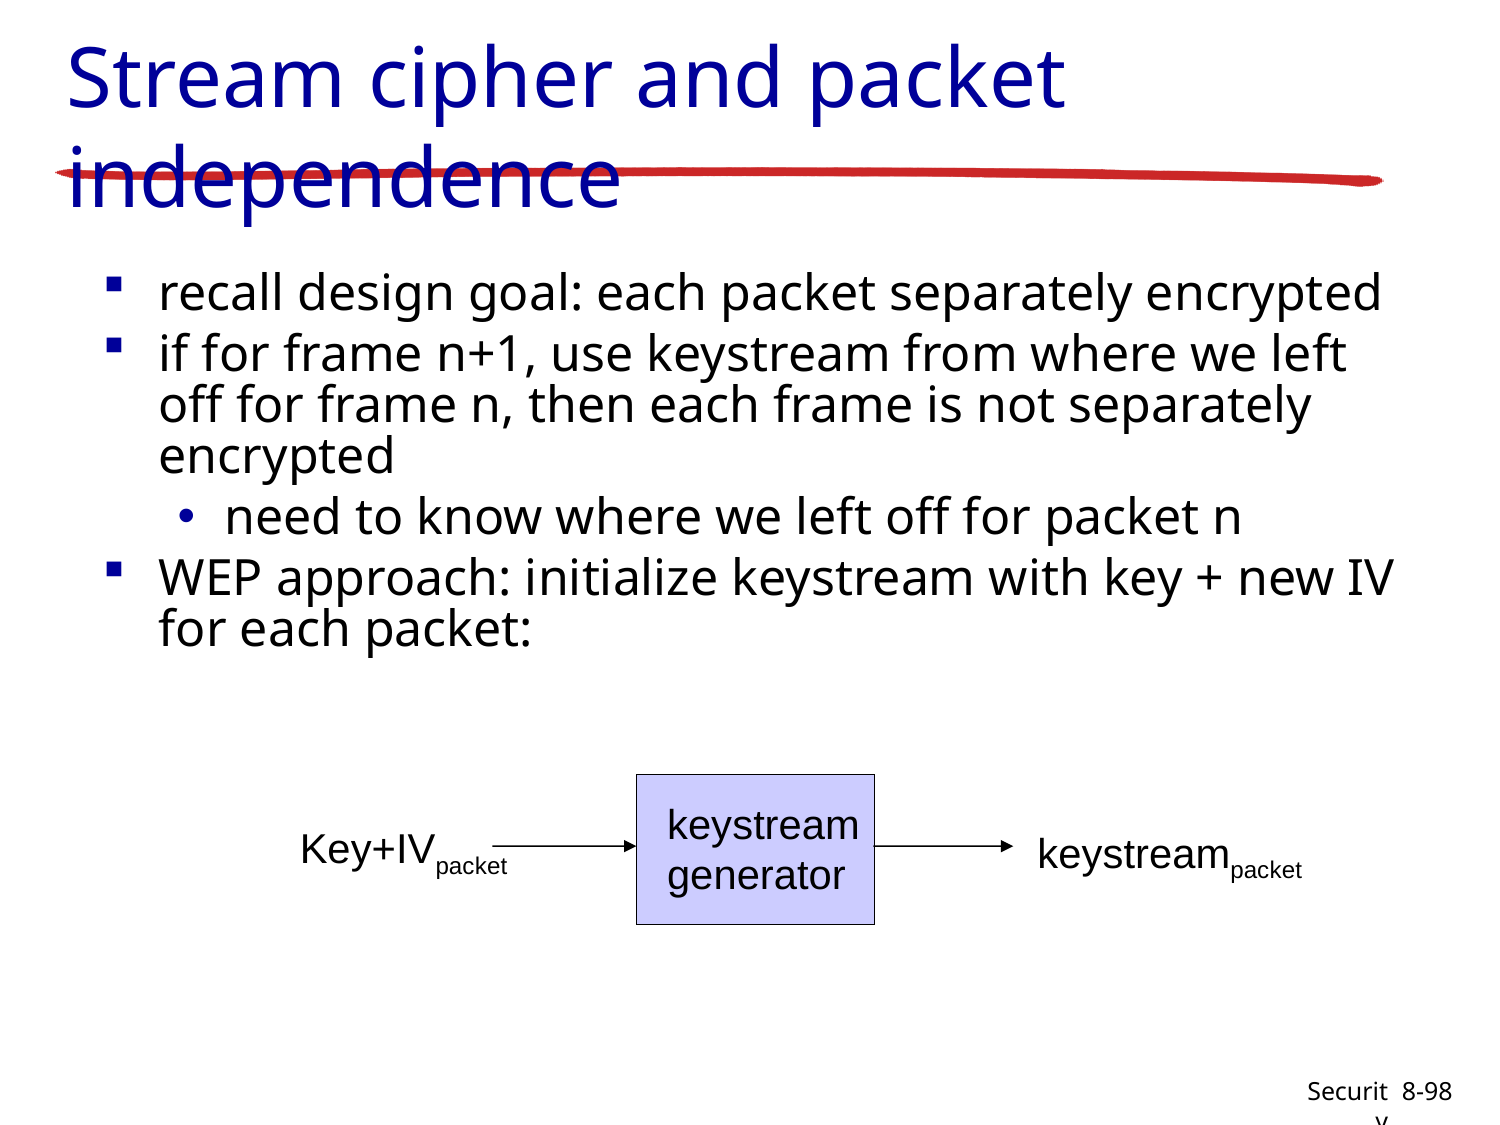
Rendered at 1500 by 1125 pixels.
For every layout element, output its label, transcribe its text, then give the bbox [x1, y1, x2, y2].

text_box Key+IVpacket [285, 814, 523, 887]
text_box [523, 839, 637, 853]
text_box [636, 774, 875, 925]
list recall design goal: each packet separately encrypted if for frame n+1, use keystream from where we left off for frame n, then each frame is not separately encrypted need to know where we left off for packet n WEP approach: initialize keystream with key + new IV for each packet: [87, 262, 1418, 783]
text_box keystream generator [652, 790, 876, 906]
text_box 8-98 [1387, 1068, 1500, 1113]
picture [48, 162, 1400, 192]
text_box keystreampacket [1022, 819, 1318, 891]
footer Security [1284, 1067, 1403, 1110]
title Stream cipher and packet independence [51, 30, 1437, 218]
text_box [873, 839, 1014, 853]
